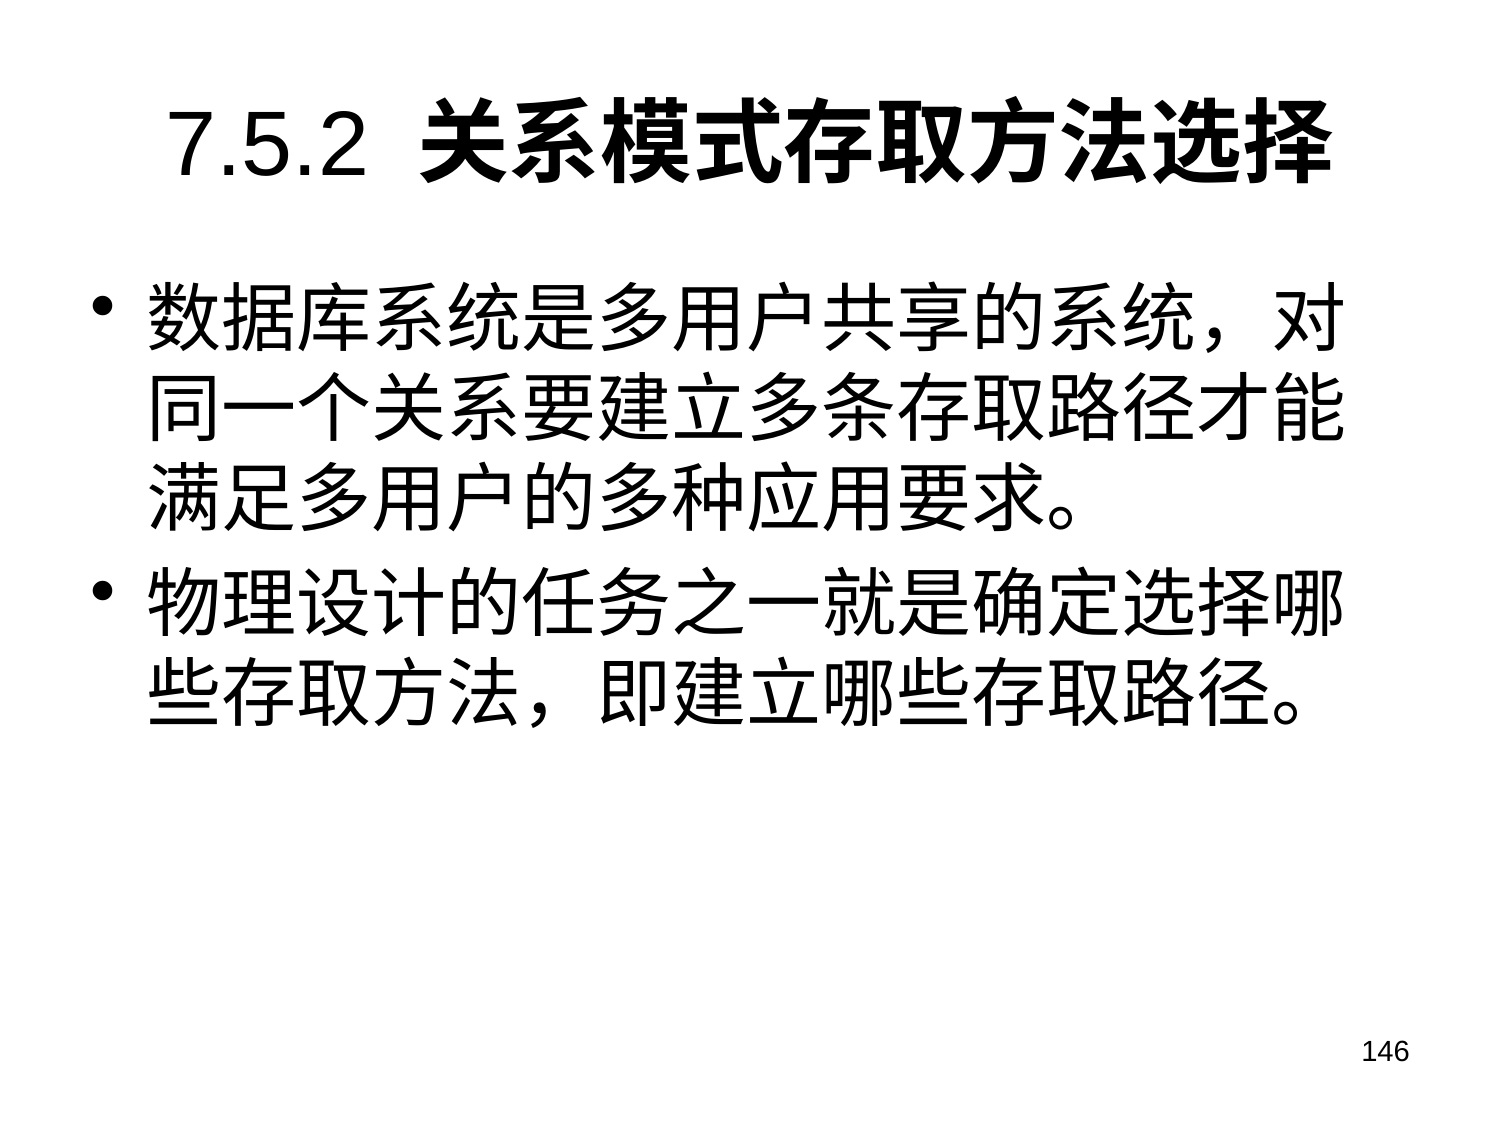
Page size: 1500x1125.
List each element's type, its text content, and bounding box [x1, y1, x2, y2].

slide_number 146 [1074, 1024, 1426, 1103]
title 7.5.2 关系模式存取方法选择 [75, 45, 1425, 233]
list 数据库系统是多用户共享的系统，对同一个关系要建立多条存取路径才能满足多用户的多种应用要求。 物理设计的任务之一就是确定选择哪些存取方法，即建立哪些存取路径。 [75, 262, 1425, 1005]
